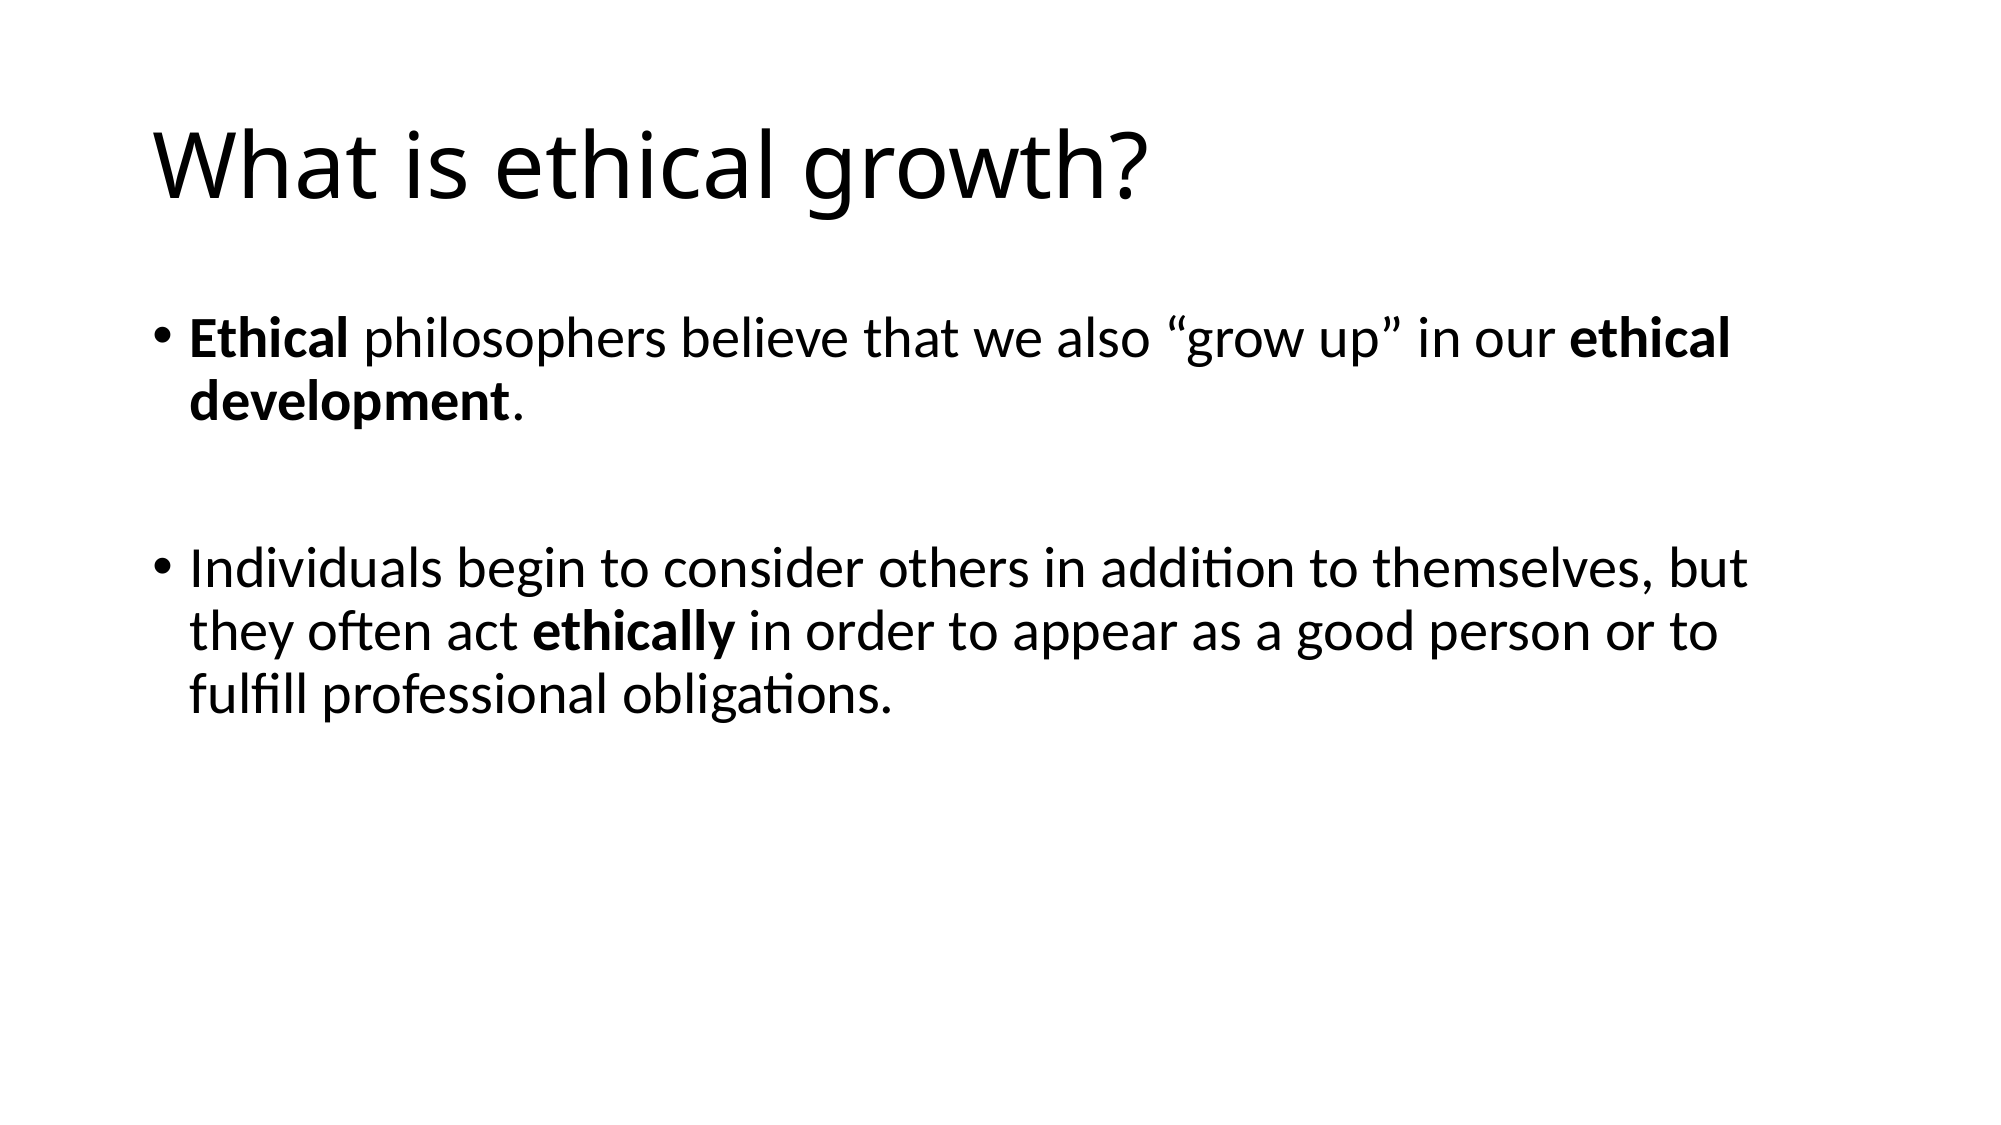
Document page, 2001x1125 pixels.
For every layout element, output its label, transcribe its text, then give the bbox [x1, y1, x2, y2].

title What is ethical growth? [137, 59, 1863, 278]
list Ethical philosophers believe that we also “grow up” in our ethical development. Individuals begin to consider others in addition to themselves, but they often act ethically in order to appear as a good person or to fulfill professional obligations. [137, 299, 1863, 1014]
